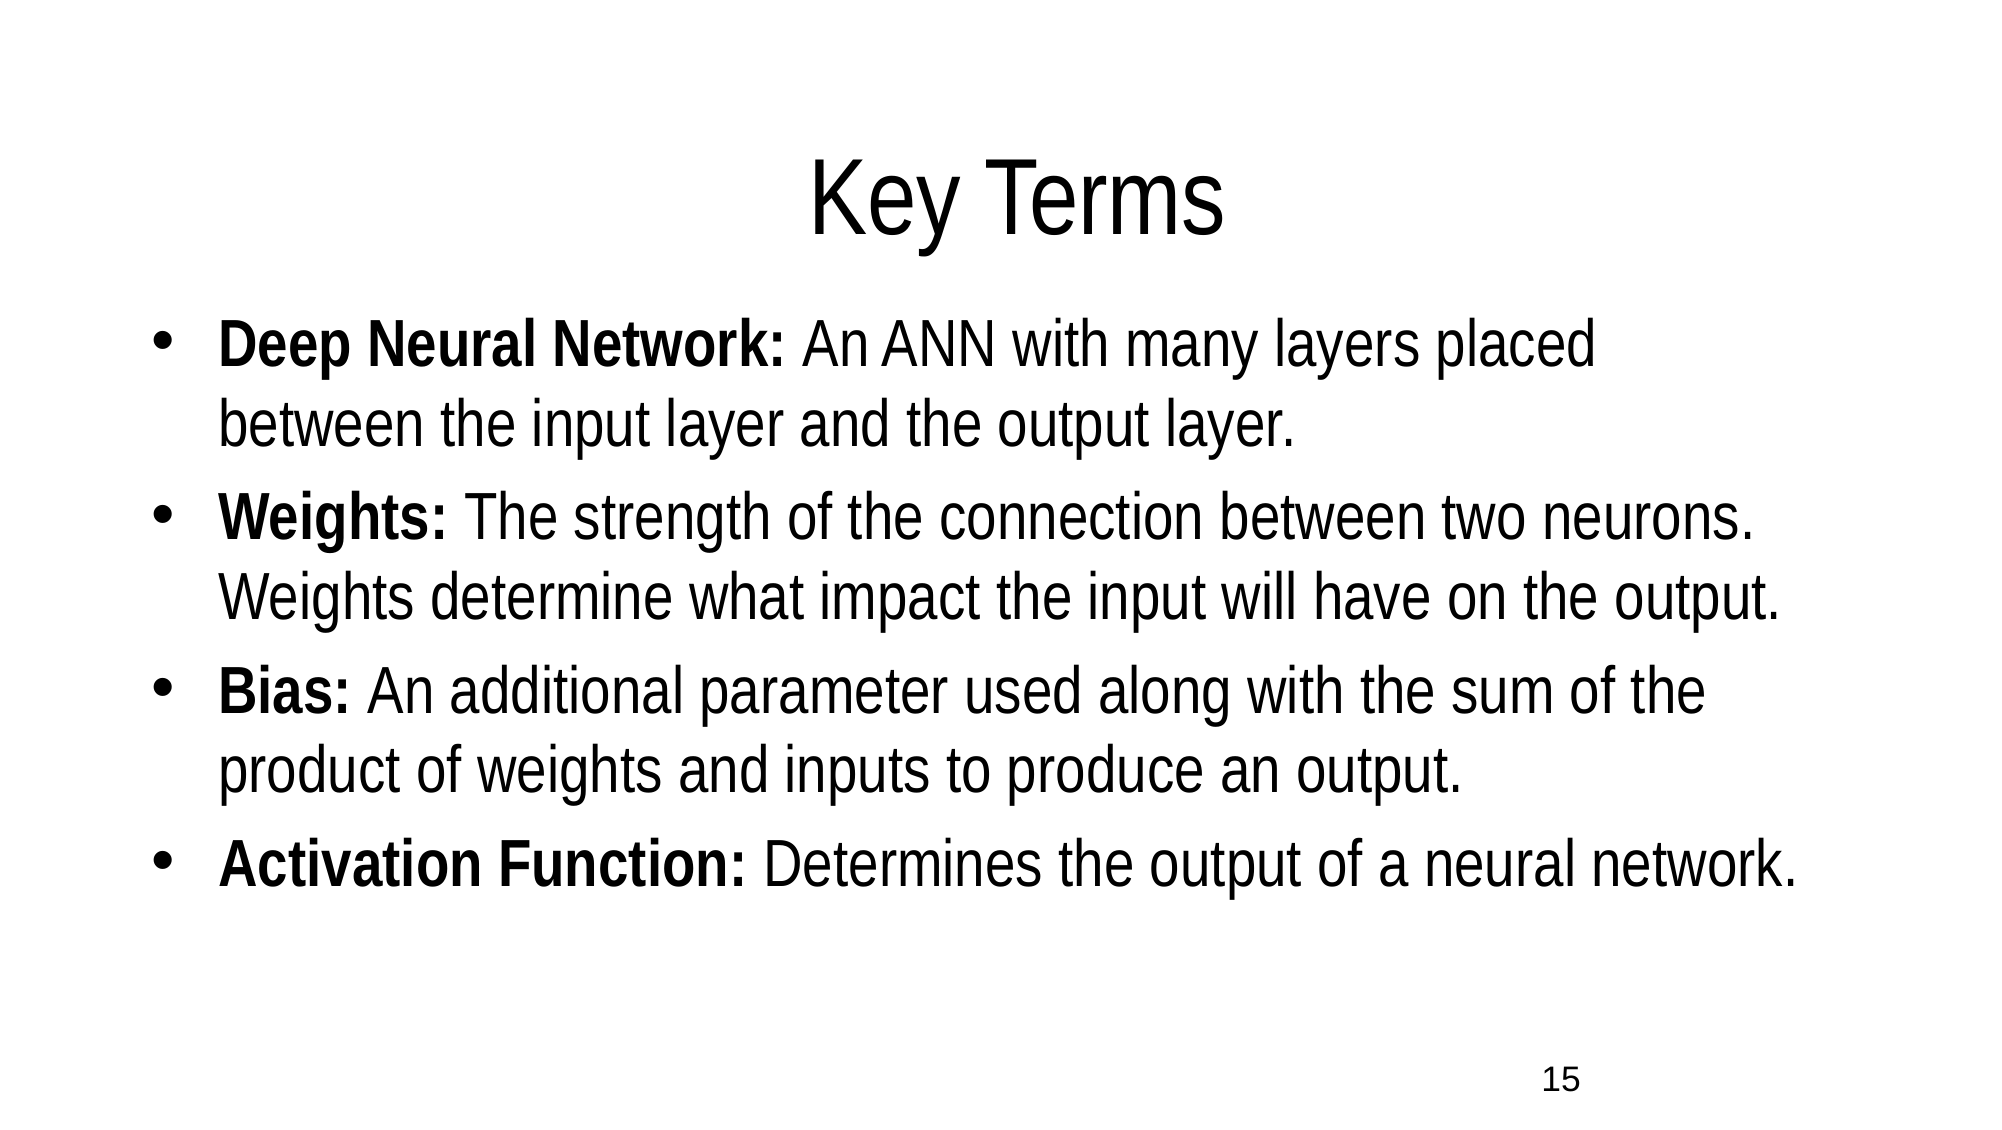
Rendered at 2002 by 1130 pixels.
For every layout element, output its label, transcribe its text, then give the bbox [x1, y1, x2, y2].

title Key Terms [133, 97, 1902, 286]
slide_number 15 [1434, 1046, 1901, 1107]
list Deep Neural Network: An ANN with many layers placed between the input layer and the output layer. Weights: The strength of the connection between two neurons. Weights determine what impact the input will have on the output. Bias: An additional parameter used along with the sum of the product of weights and inputs to produce an output. Activation Function: Determines the output of a neural network. [133, 290, 1835, 969]
